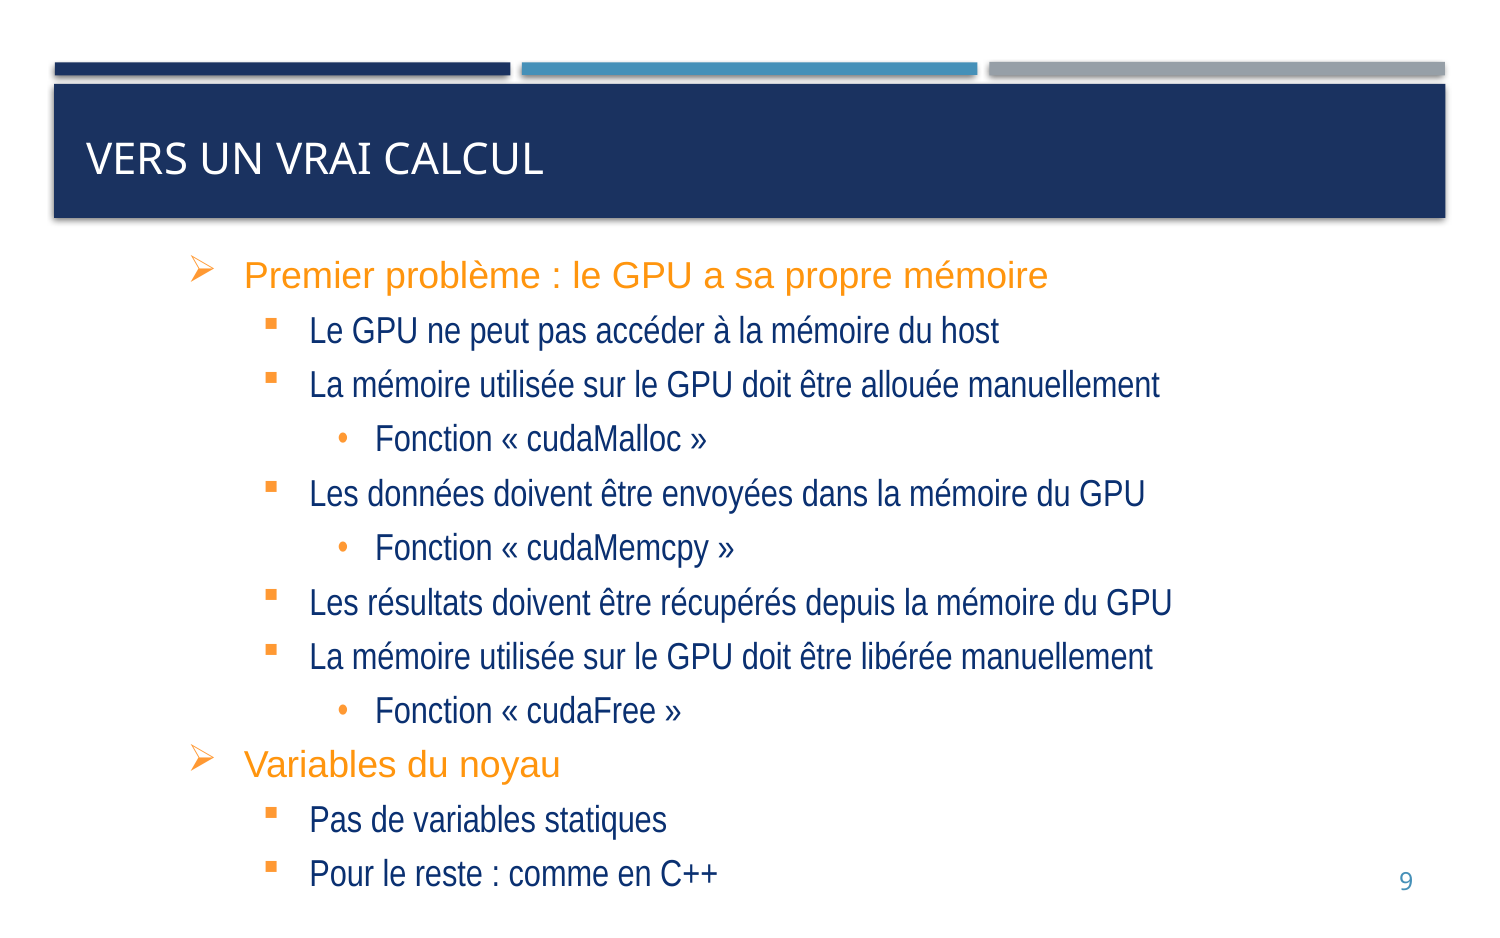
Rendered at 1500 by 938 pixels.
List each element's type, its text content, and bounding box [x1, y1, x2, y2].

title vers un vrai calcul [71, 95, 1429, 191]
text_box Premier problème : le GPU a sa propre mémoire Le GPU ne peut pas accéder à la mémoire du host La mémoire utilisée sur le GPU doit être allouée manuellement Fonction « cudaMalloc » Les données doivent être envoyées dans la mémoire du GPU Fonction « cudaMemcpy » Les résultats doivent être récupérés depuis la mémoire du GPU La mémoire utilisée sur le GPU doit être libérée manuellement Fonction « cudaFree » Variables du noyau Pas de variables statiques Pour le reste : comme en C++ [173, 243, 1500, 938]
